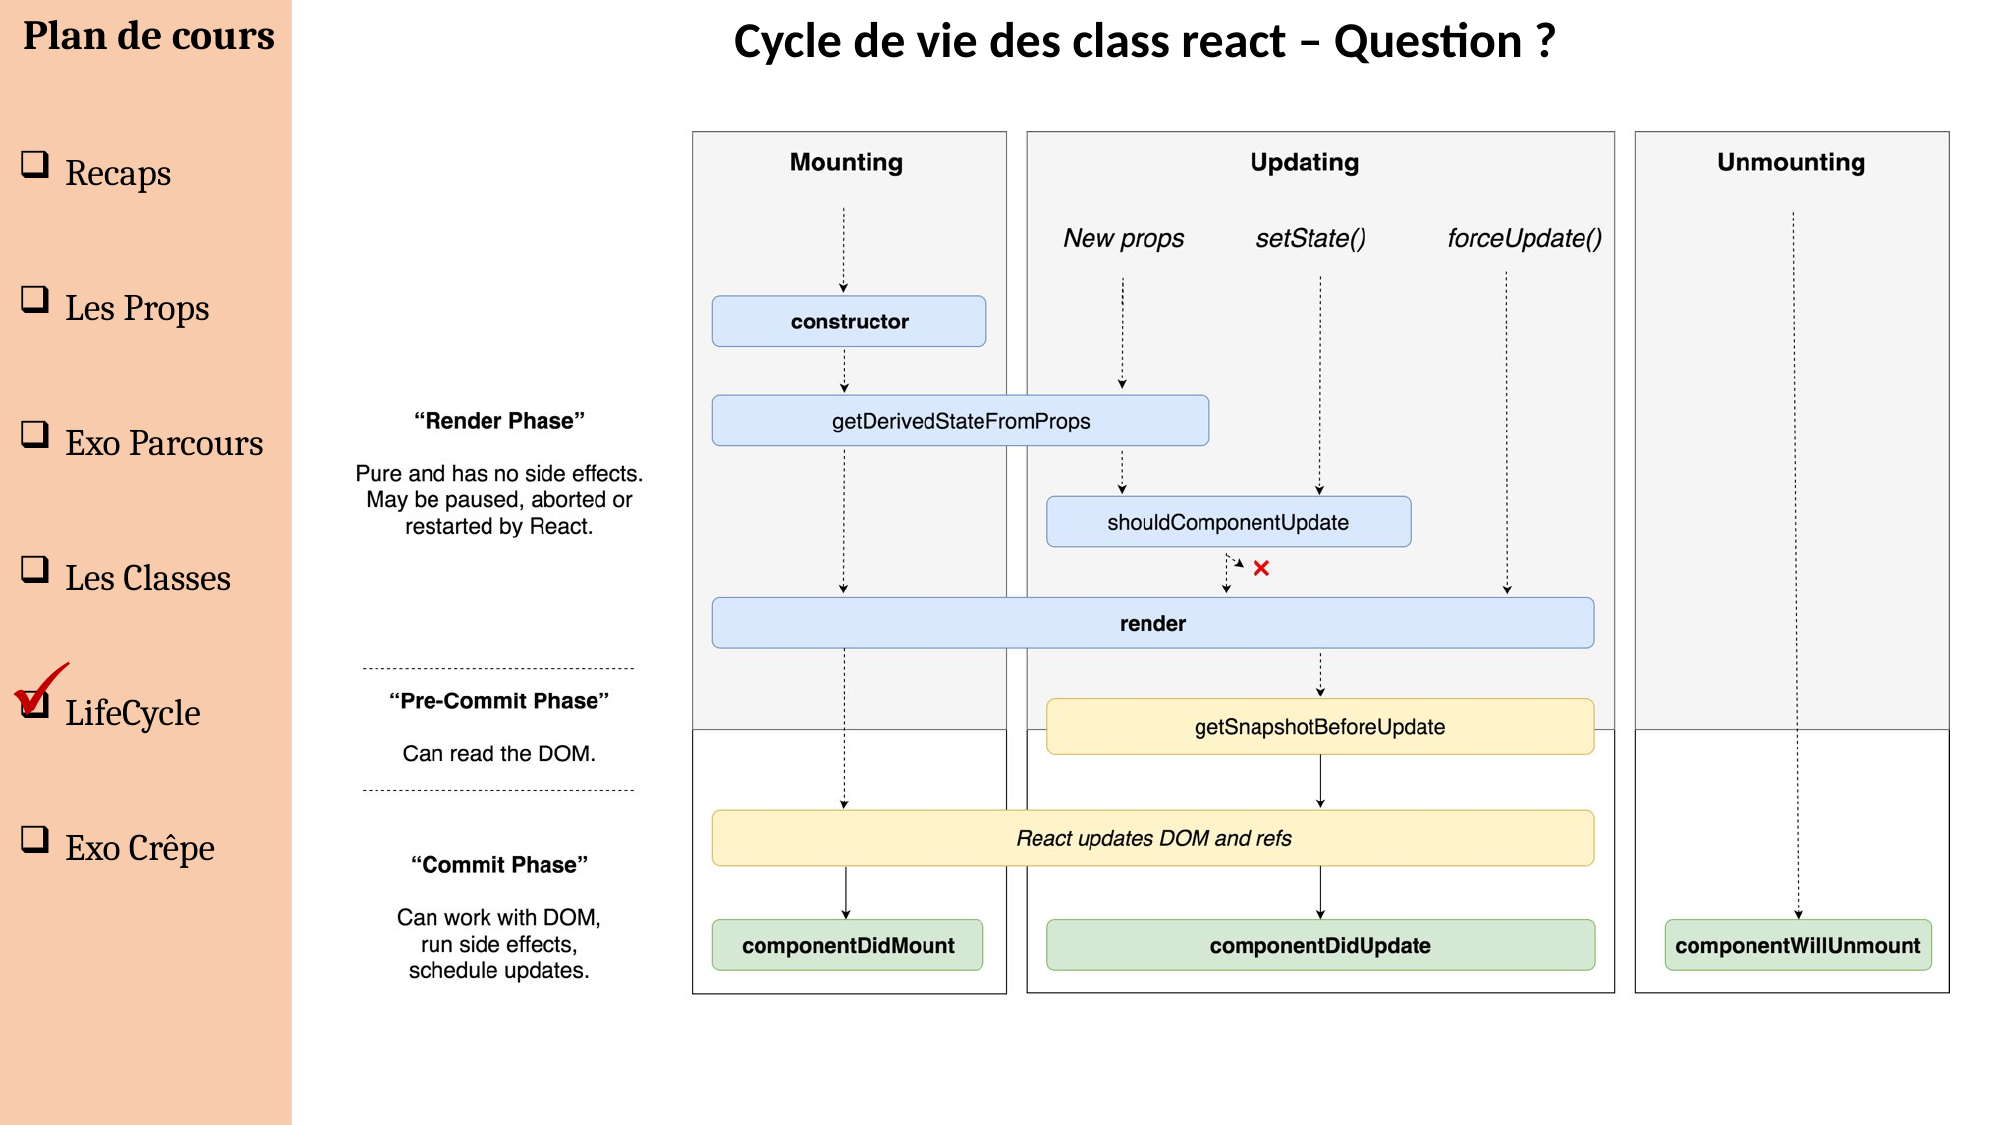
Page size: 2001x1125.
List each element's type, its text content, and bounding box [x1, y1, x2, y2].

picture [323, 112, 1967, 1014]
text_box [0, 648, 201, 764]
text_box Cycle de vie des class react – Question ? [292, 0, 2000, 75]
